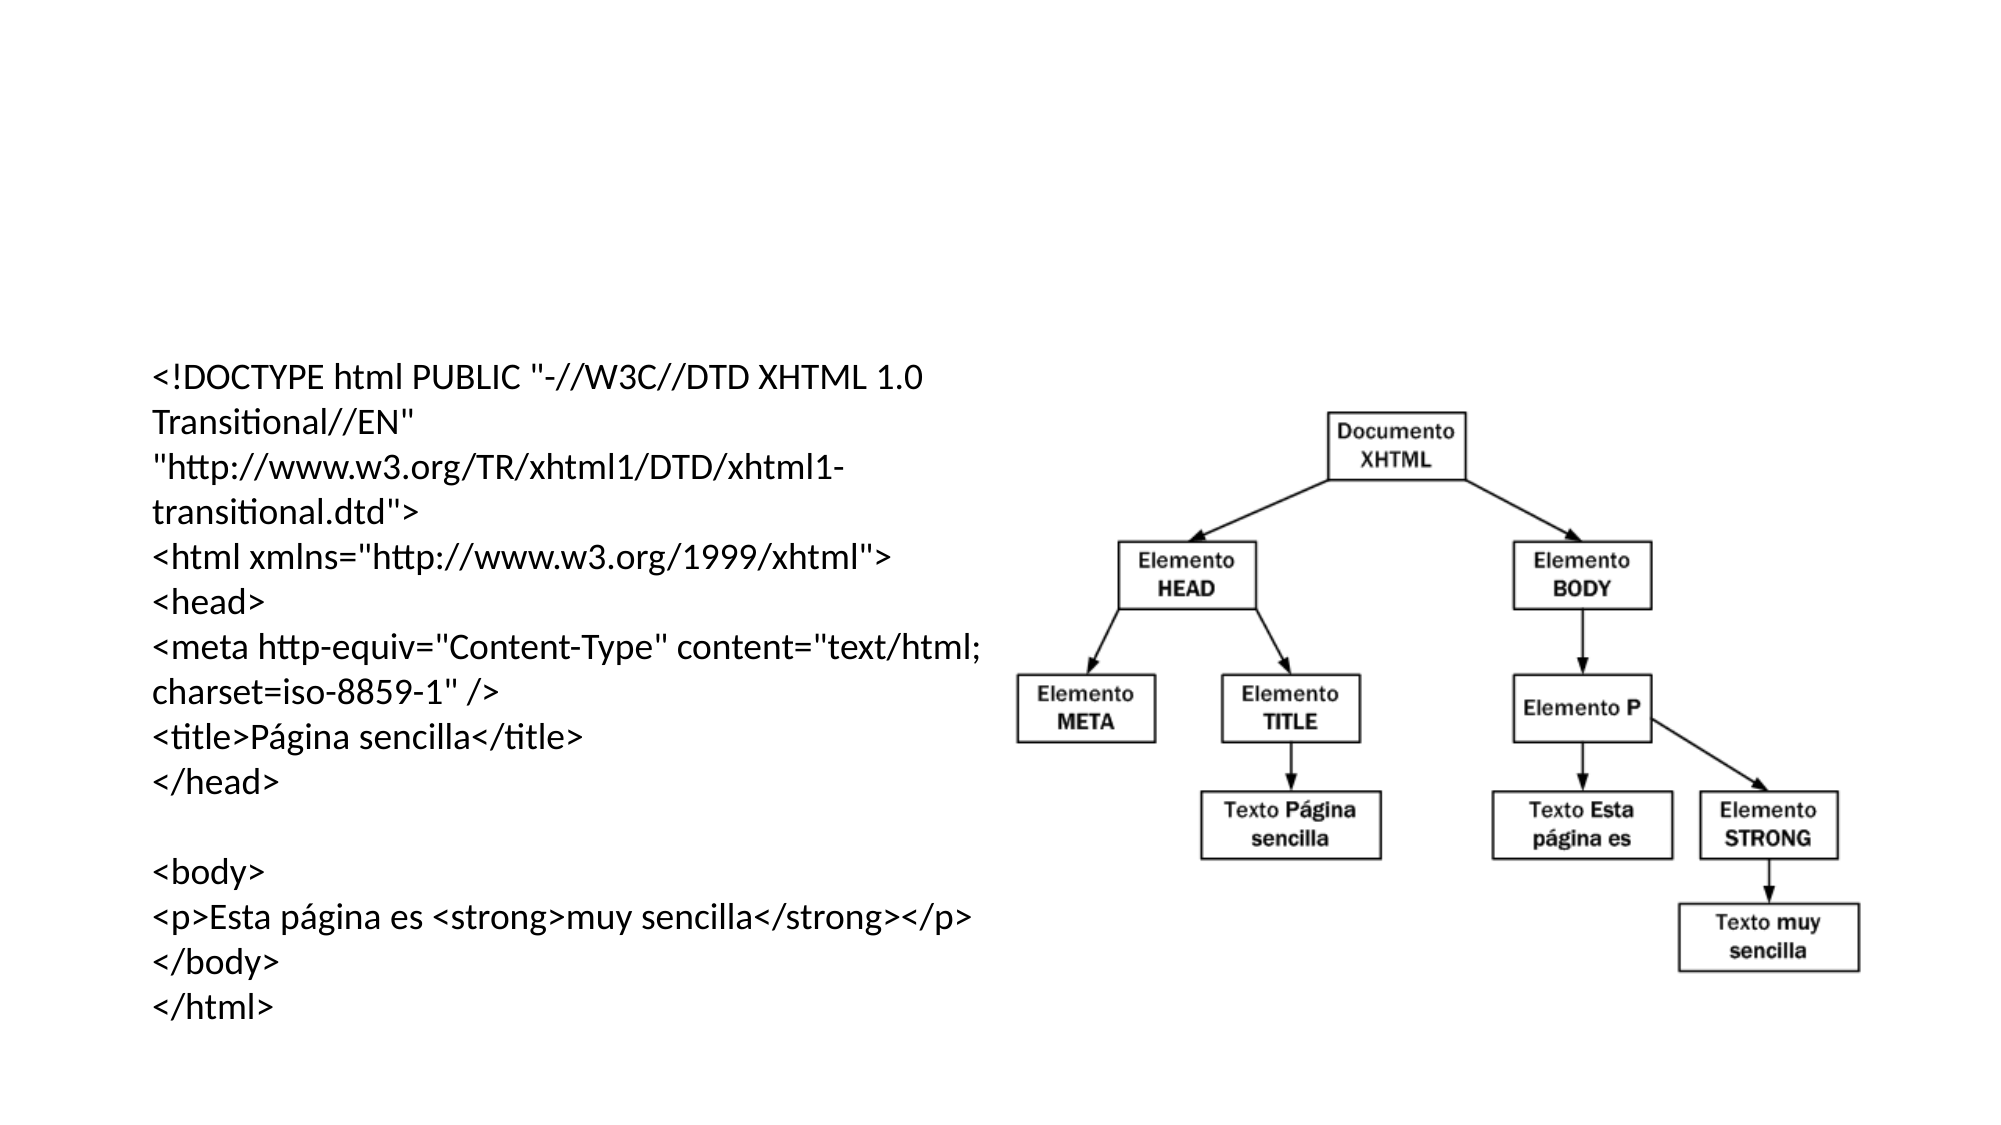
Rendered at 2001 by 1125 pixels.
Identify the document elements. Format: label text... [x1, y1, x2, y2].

picture [999, 393, 1886, 991]
text_box <!DOCTYPE html PUBLIC "-//W3C//DTD XHTML 1.0 Transitional//EN" "http://www.w3.org/TR/xhtml1/DTD/xhtml1-transitional.dtd"> <html xmlns="http://www.w3.org/1999/xhtml"> <head> <meta http-equiv="Content-Type" content="text/html; charset=iso-8859-1" /> <title>Página sencilla</title> </head> <body> <p>Esta página es <strong>muy sencilla</strong></p> </body> </html> [137, 344, 1072, 1035]
